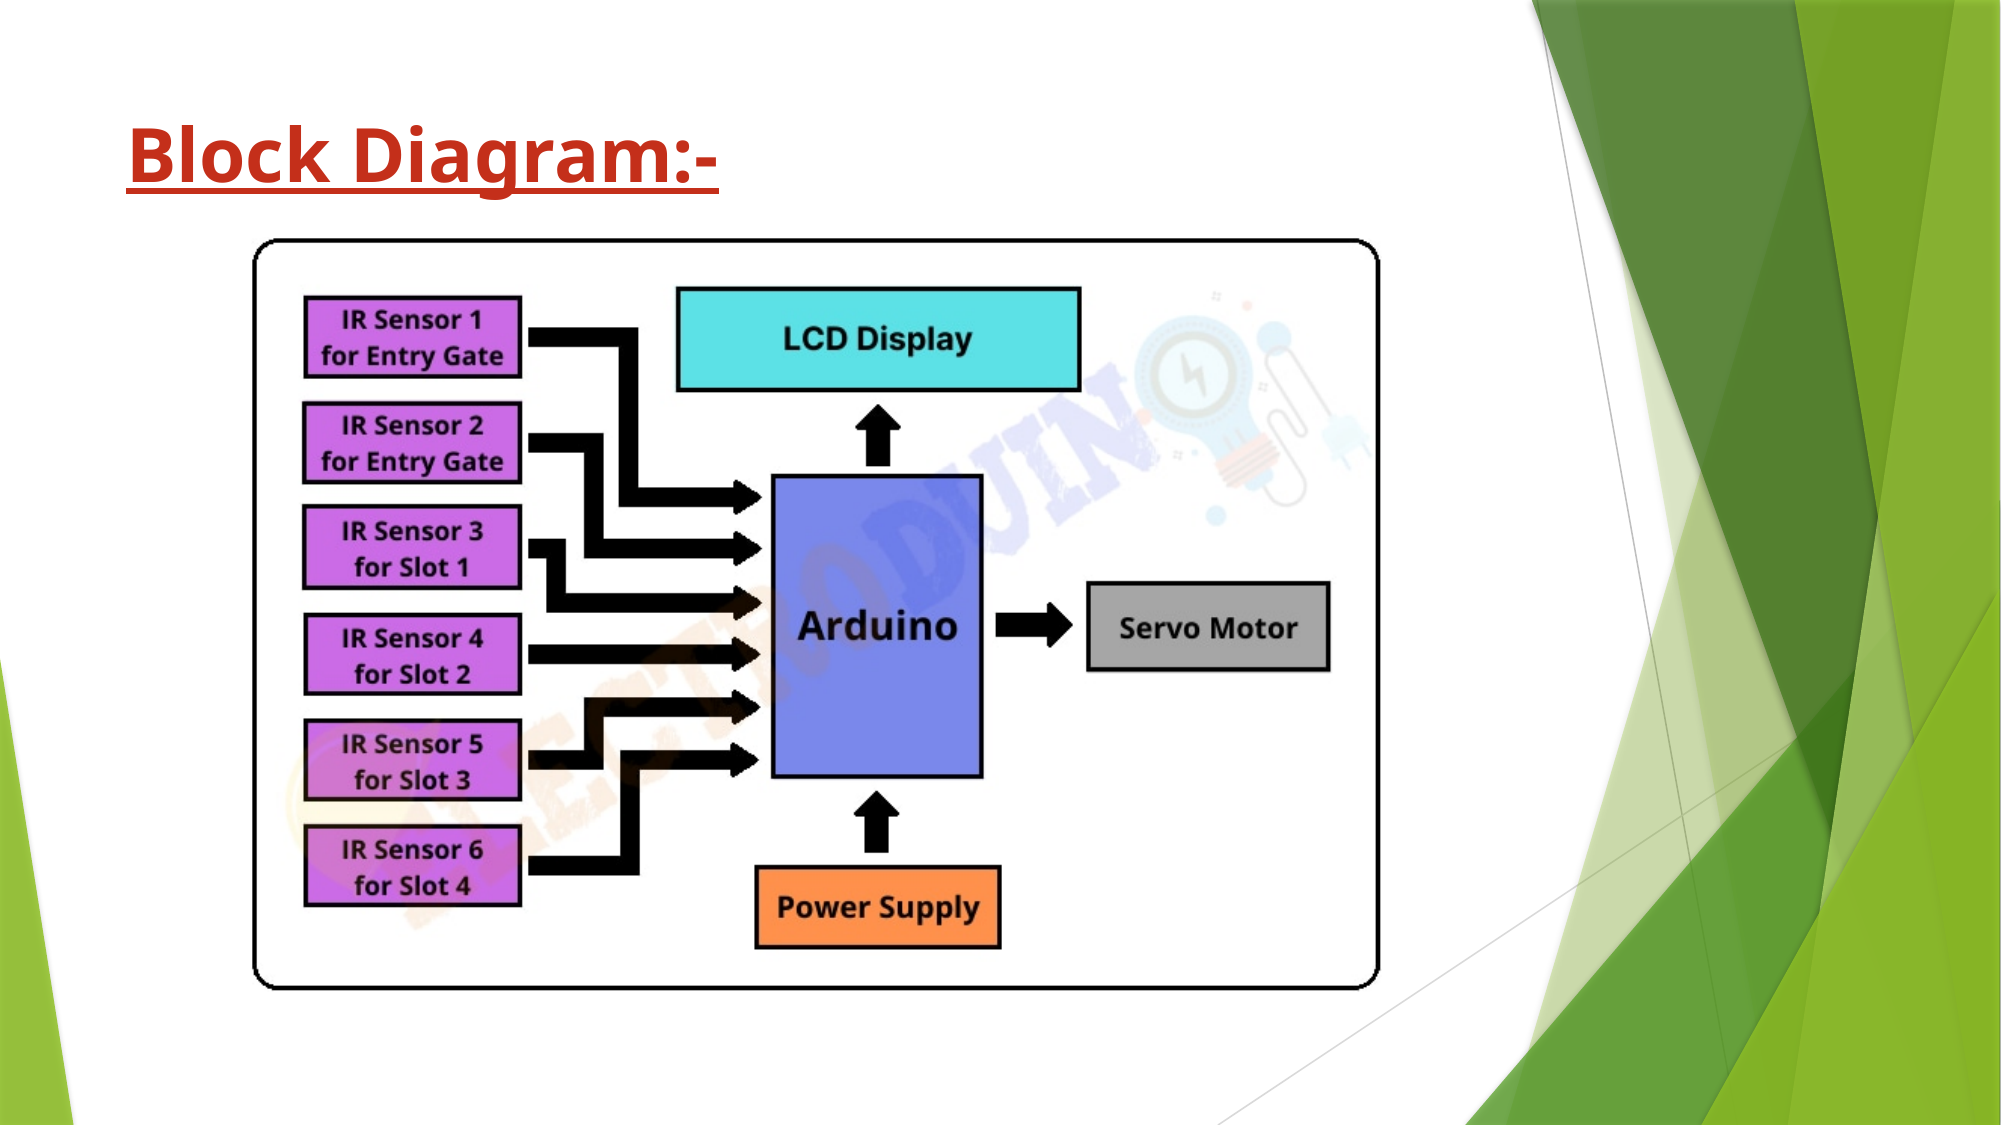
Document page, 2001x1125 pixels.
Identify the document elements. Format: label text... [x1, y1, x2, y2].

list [250, 237, 1382, 992]
title Block Diagram:- [111, 99, 1522, 317]
